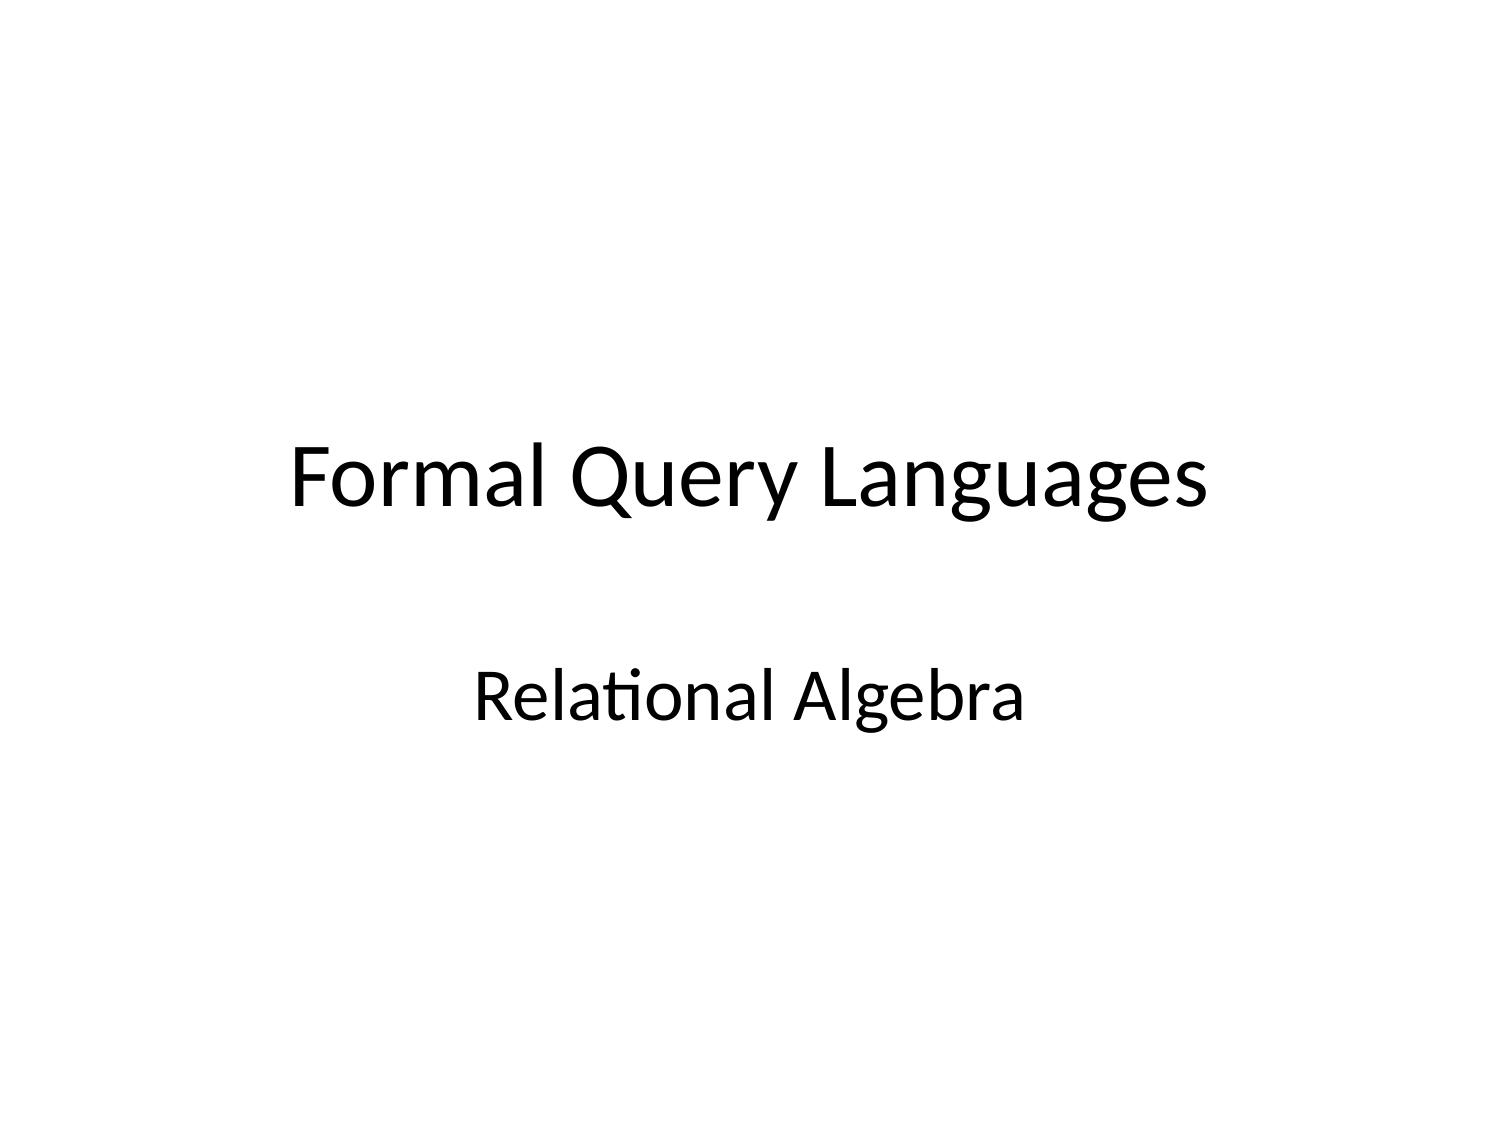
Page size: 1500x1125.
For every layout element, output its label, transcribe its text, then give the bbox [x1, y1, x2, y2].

subtitle Relational Algebra [225, 637, 1275, 925]
title Formal Query Languages [112, 349, 1388, 591]
